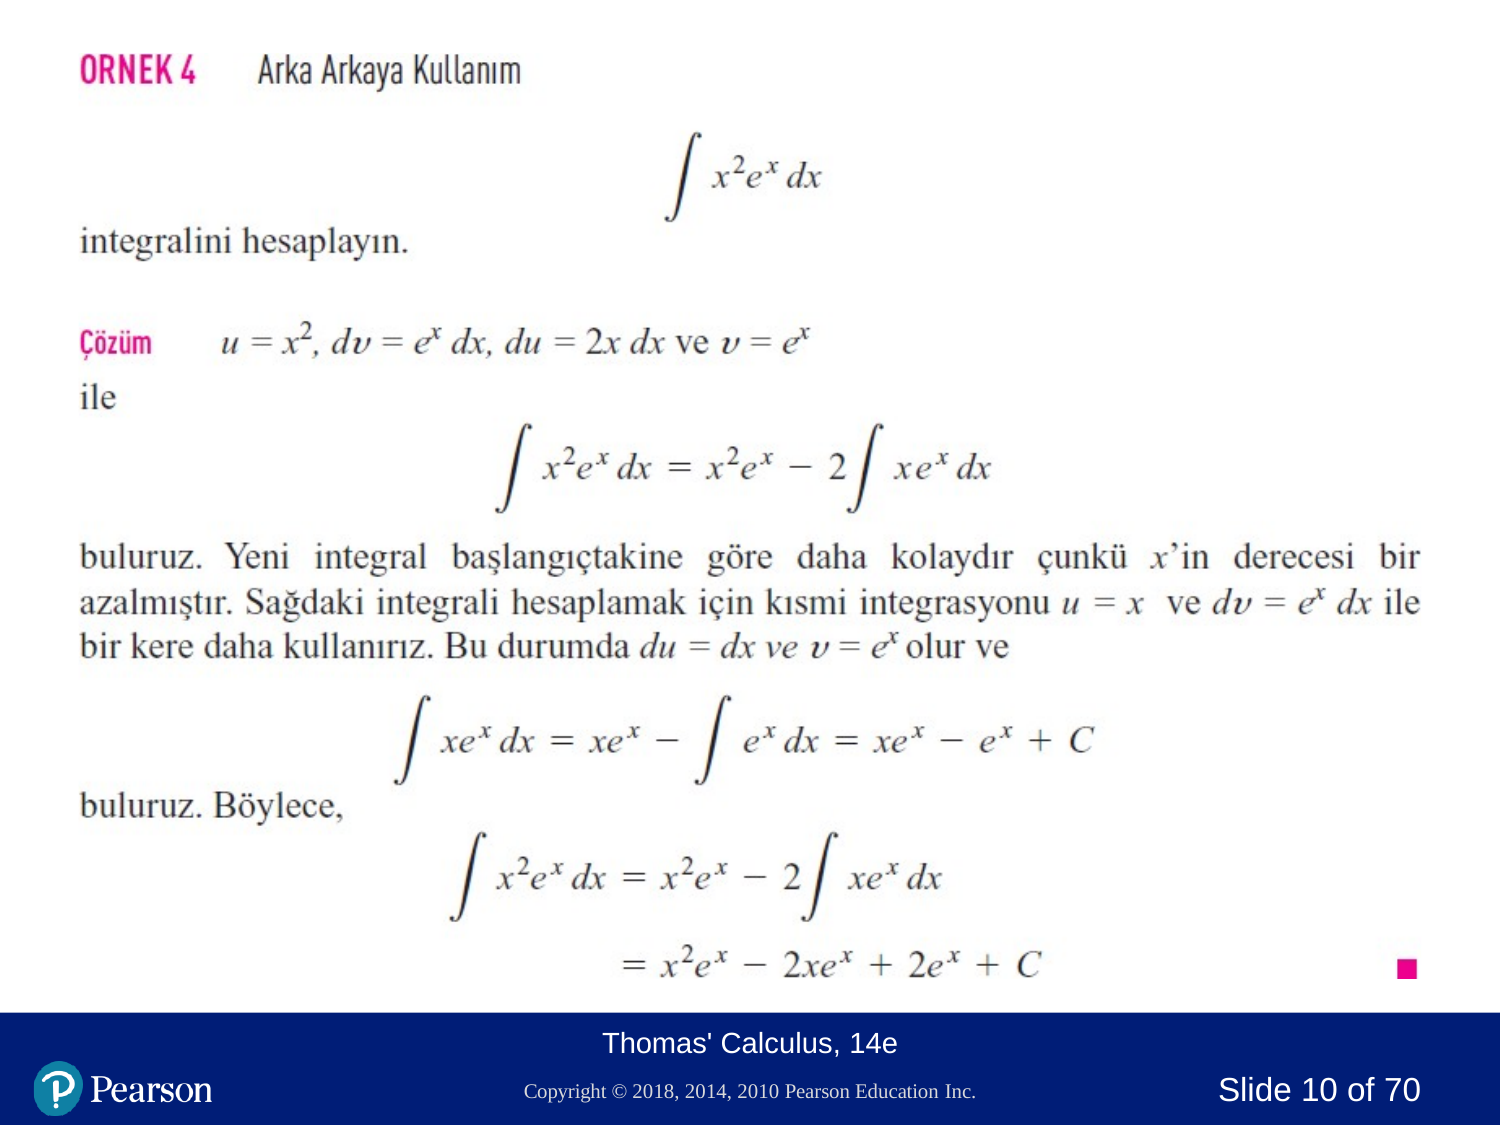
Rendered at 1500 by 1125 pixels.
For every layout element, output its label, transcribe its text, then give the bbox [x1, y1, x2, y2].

text_box [78, 53, 1422, 979]
picture [33, 1061, 212, 1116]
footer Thomas' Calculus, 14e Copyright © 2018, 2014, 2010 Pearson Education Inc. [519, 1024, 978, 1125]
slide_number Slide 10 of 70 [1216, 1069, 1424, 1125]
